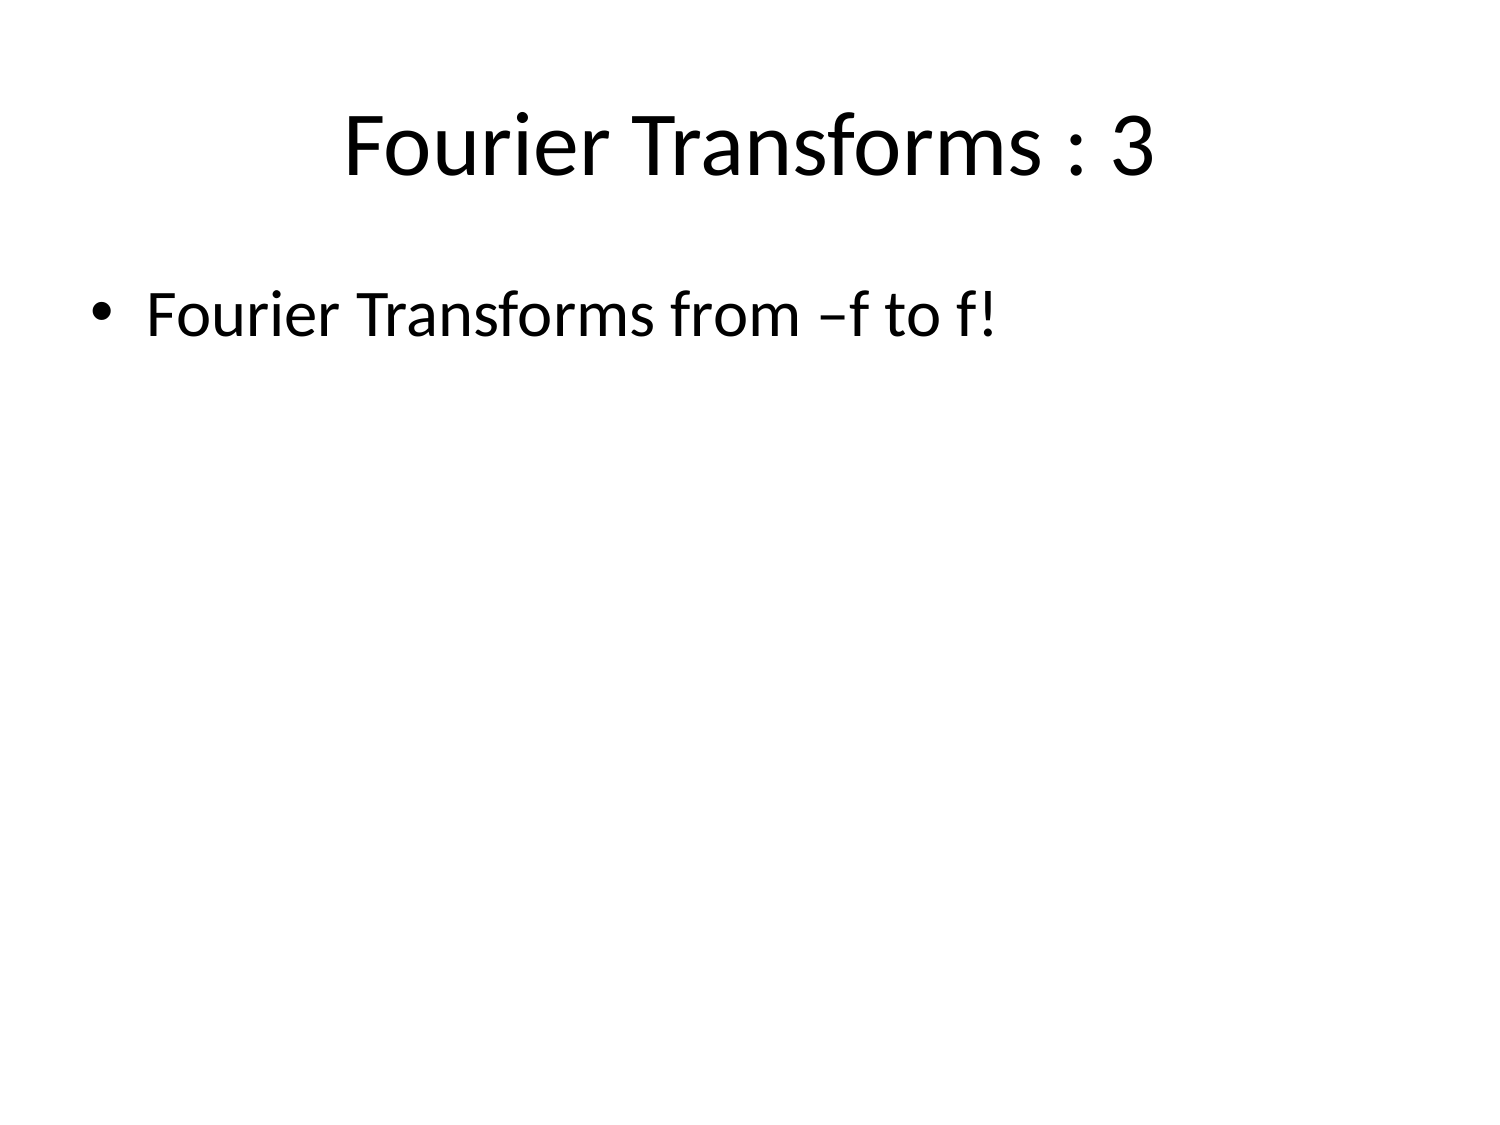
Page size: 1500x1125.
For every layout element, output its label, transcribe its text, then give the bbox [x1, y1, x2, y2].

title Fourier Transforms : 3 [75, 45, 1425, 233]
list Fourier Transforms from –f to f! [75, 262, 1425, 1005]
